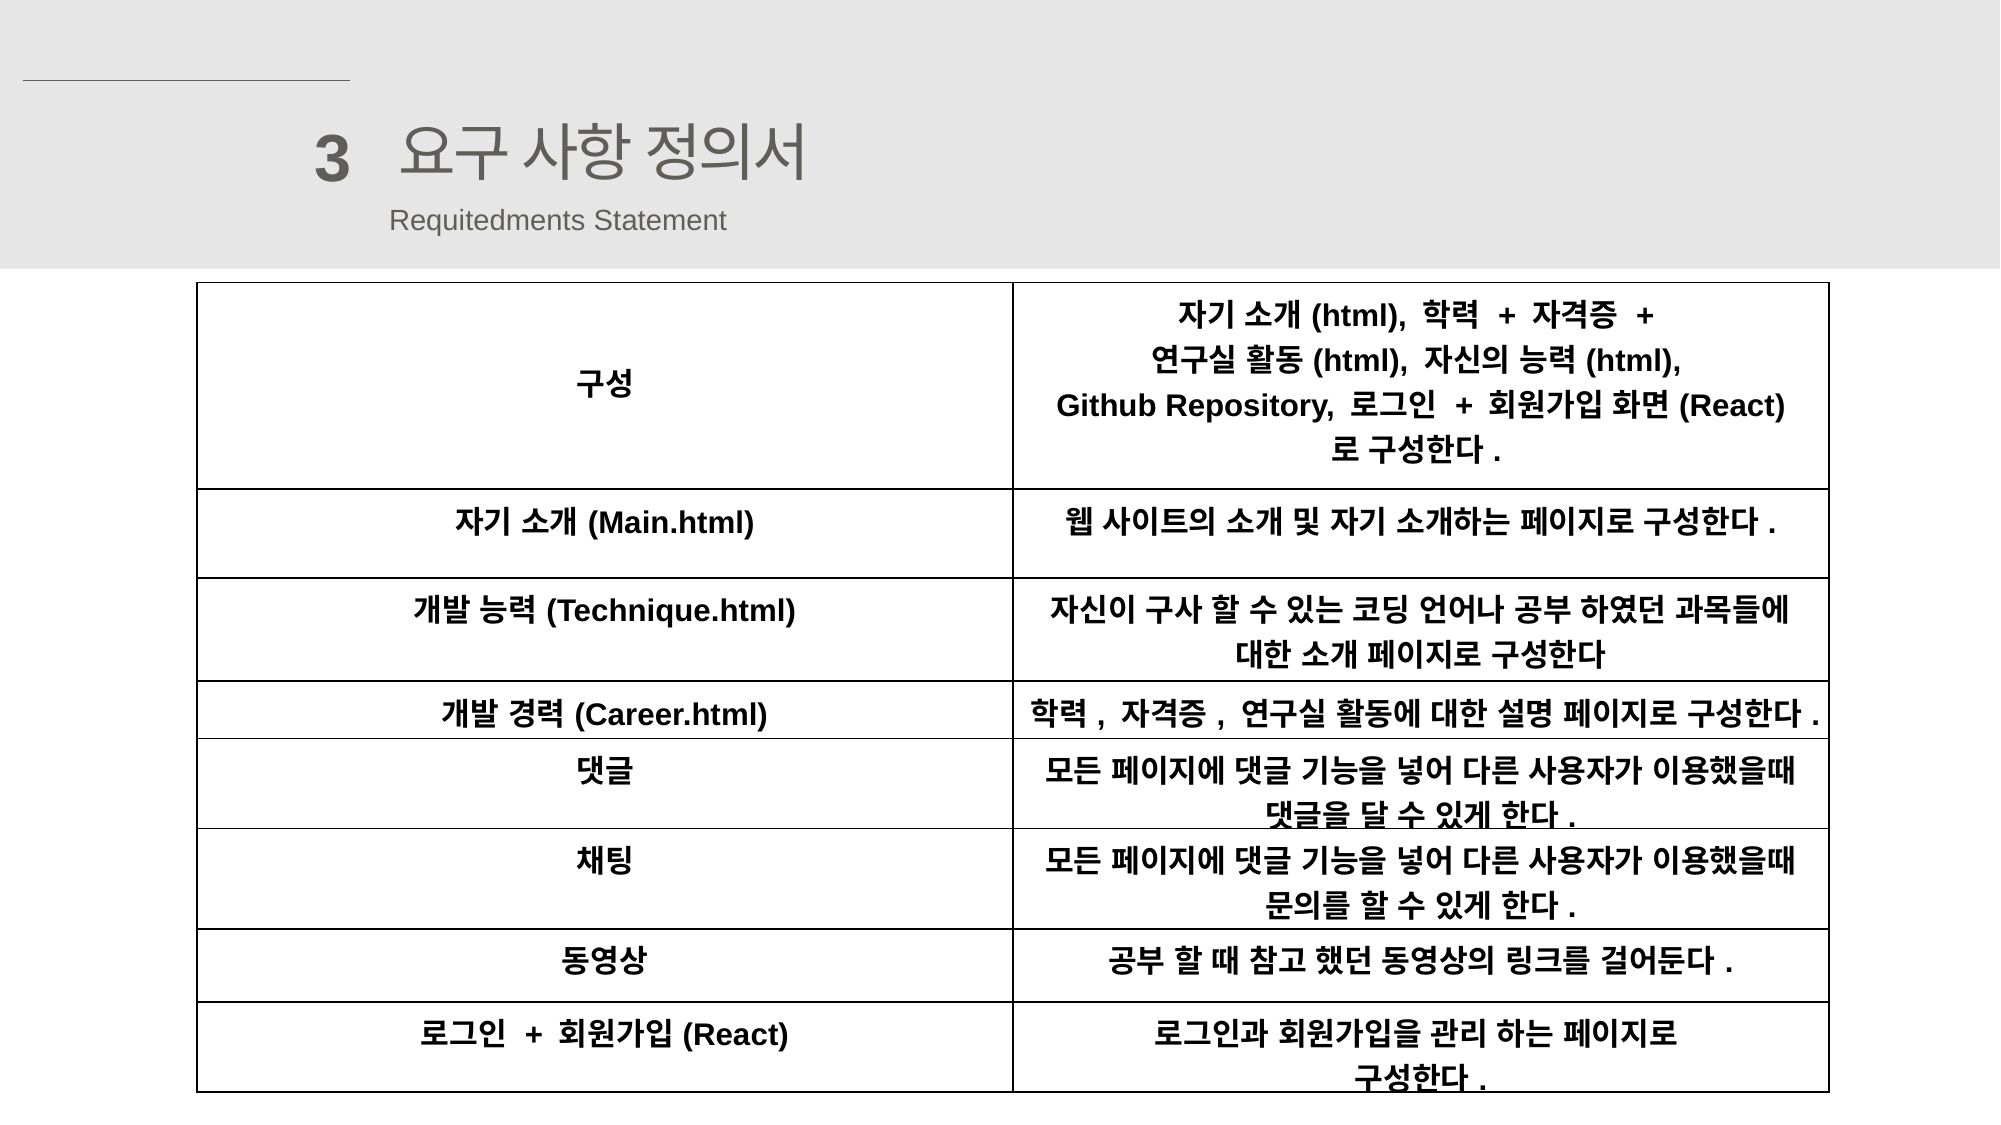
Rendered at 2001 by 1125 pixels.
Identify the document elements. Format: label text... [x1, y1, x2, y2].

text_box 요구 사항 정의서 [384, 105, 826, 196]
table_cell 모든 페이지에 댓글 기능을 넣어 다른 사용자가 이용했을때 댓글을 달 수 있게 한다. [1014, 739, 1828, 828]
table_cell 공부 할 때 참고 했던 동영상의 링크를 걸어둔다. [1014, 930, 1828, 1001]
table_header 구성 [198, 283, 1012, 488]
text_box [0, 0, 2000, 270]
table_cell 동영상 [198, 930, 1012, 1001]
table_cell 개발 능력(Technique.html) [198, 579, 1012, 680]
text_box 3 [299, 106, 367, 202]
table_cell 개발 경력(Career.html) [198, 682, 1012, 738]
table_cell 로그인 + 회원가입(React) [198, 1003, 1012, 1091]
table_cell 채팅 [198, 829, 1012, 928]
table_cell 로그인과 회원가입을 관리 하는 페이지로 구성한다. [1014, 1003, 1828, 1091]
table_cell 학력, 자격증, 연구실 활동에 대한 설명 페이지로 구성한다. [1014, 682, 1828, 738]
table_cell 자신이 구사 할 수 있는 코딩 언어나 공부 하였던 과목들에 대한 소개 페이지로 구성한다 [1014, 579, 1828, 680]
table_cell 자기 소개(Main.html) [198, 490, 1012, 577]
table_cell 웹 사이트의 소개 및 자기 소개하는 페이지로 구성한다. [1014, 490, 1828, 577]
text_box Requitedments Statement [374, 193, 743, 244]
table_header 자기 소개(html), 학력 + 자격증 + 연구실 활동(html), 자신의 능력(html), Github Repository, 로그인 + 회원가입 화면(React) 로 구성한다. [1014, 283, 1828, 488]
table_cell 댓글 [198, 739, 1012, 828]
table_cell 모든 페이지에 댓글 기능을 넣어 다른 사용자가 이용했을때 문의를 할 수 있게 한다. [1014, 829, 1828, 928]
